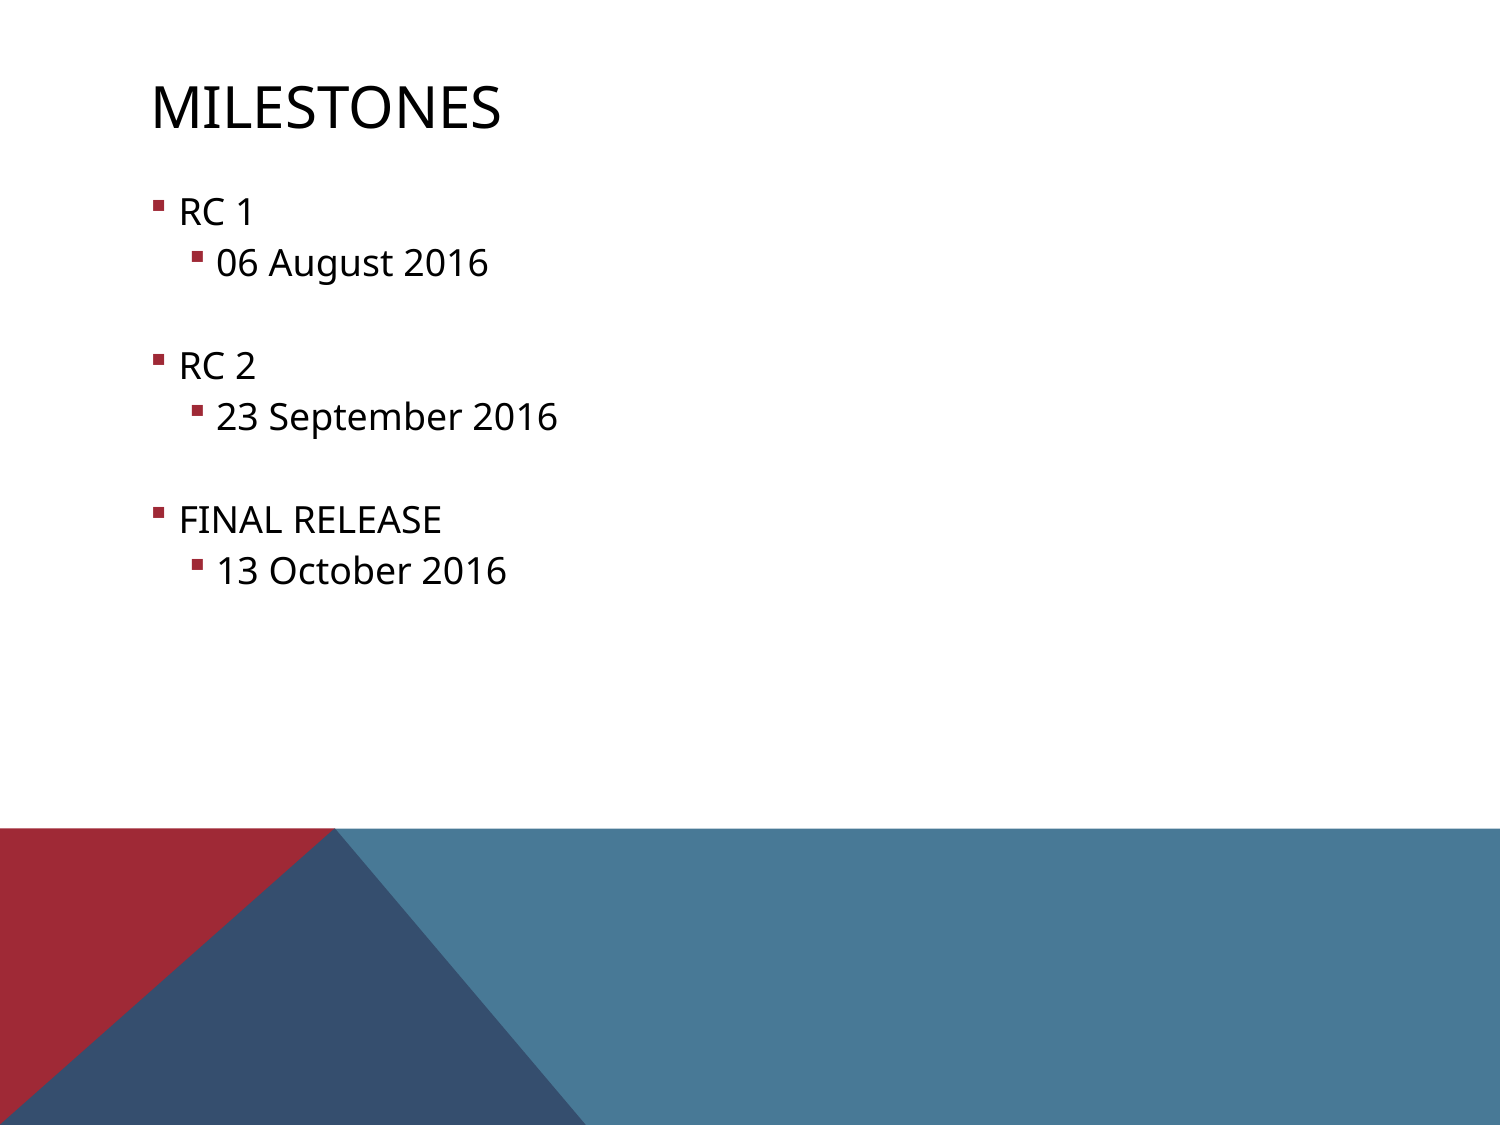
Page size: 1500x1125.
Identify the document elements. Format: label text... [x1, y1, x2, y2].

list RC 1 06 August 2016 RC 2 23 September 2016 FINAL RELEASE 13 October 2016 [135, 180, 1369, 768]
title milestones [135, 60, 1369, 150]
